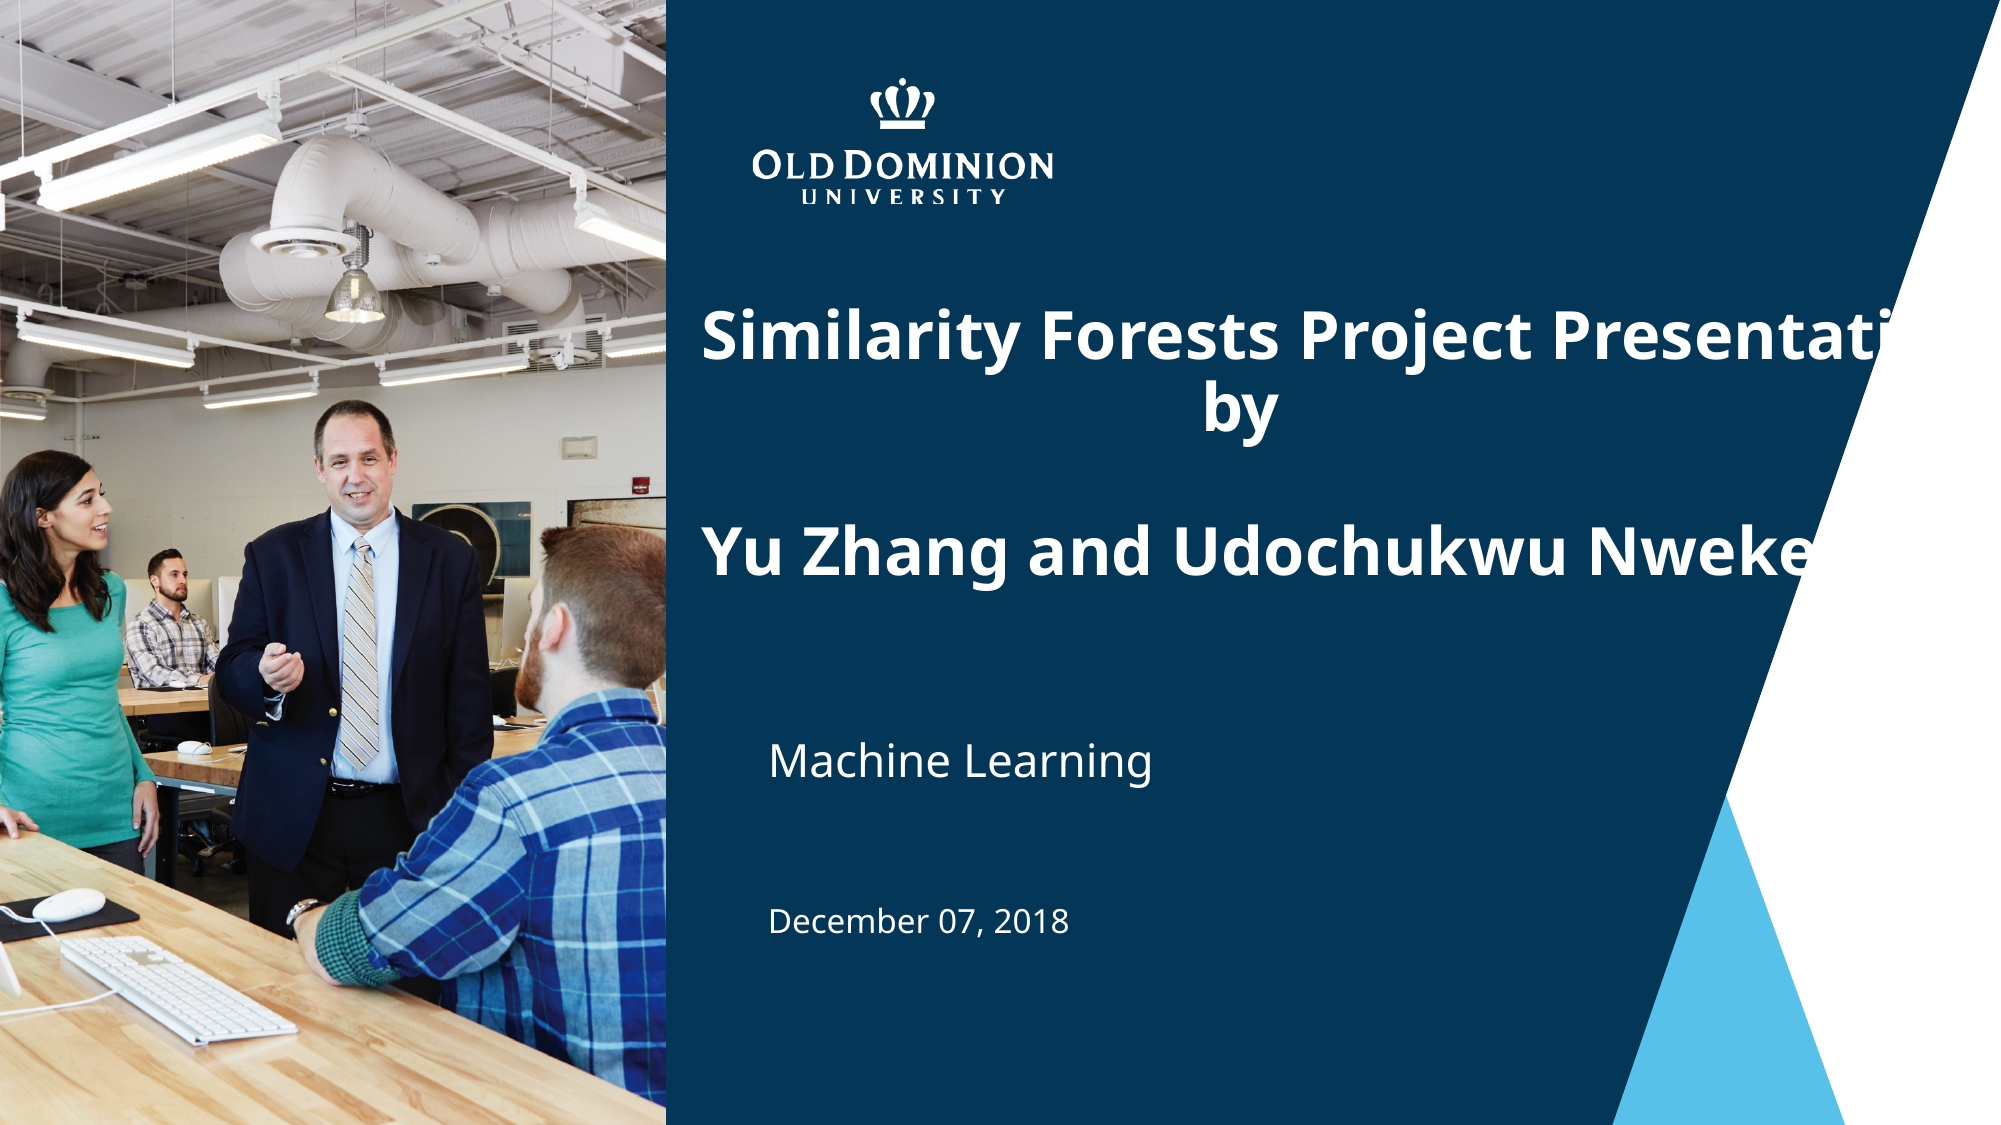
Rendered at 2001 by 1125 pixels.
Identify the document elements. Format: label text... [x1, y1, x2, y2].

picture [0, 0, 666, 1125]
title Similarity Forests Project Presentation by Yu Zhang and Udochukwu Nweke [686, 220, 2000, 673]
list Machine Learning [752, 730, 1649, 884]
list December 07, 2018 [752, 897, 1459, 969]
